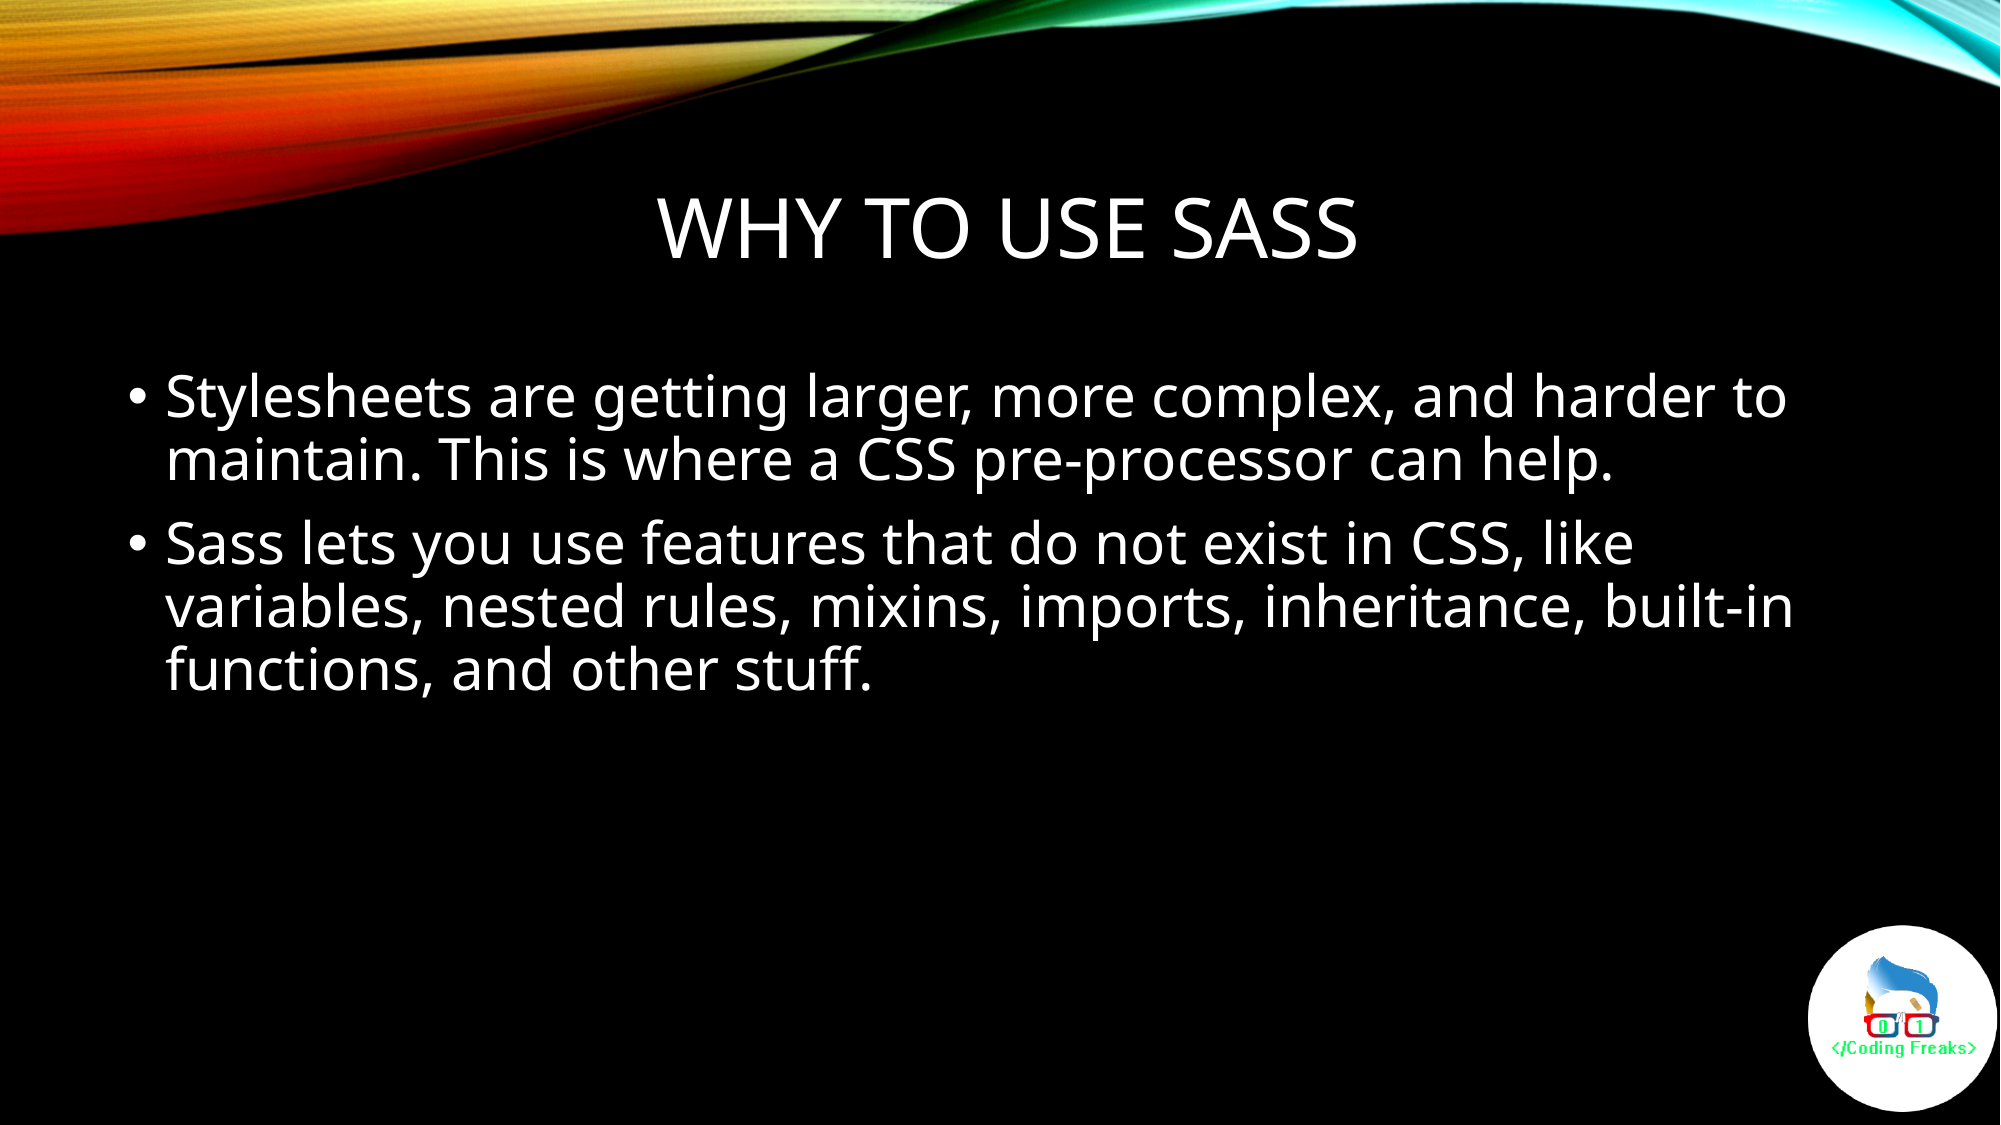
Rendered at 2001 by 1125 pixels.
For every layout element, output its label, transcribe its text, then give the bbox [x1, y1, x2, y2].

title WhY TO USE SASS [474, 125, 1376, 338]
picture [0, 0, 2000, 237]
list Stylesheets are getting larger, more complex, and harder to maintain. This is where a CSS pre-processor can help. Sass lets you use features that do not exist in CSS, like variables, nested rules, mixins, imports, inheritance, built-in functions, and other stuff. [112, 360, 1888, 1021]
picture [1799, 919, 2000, 1121]
